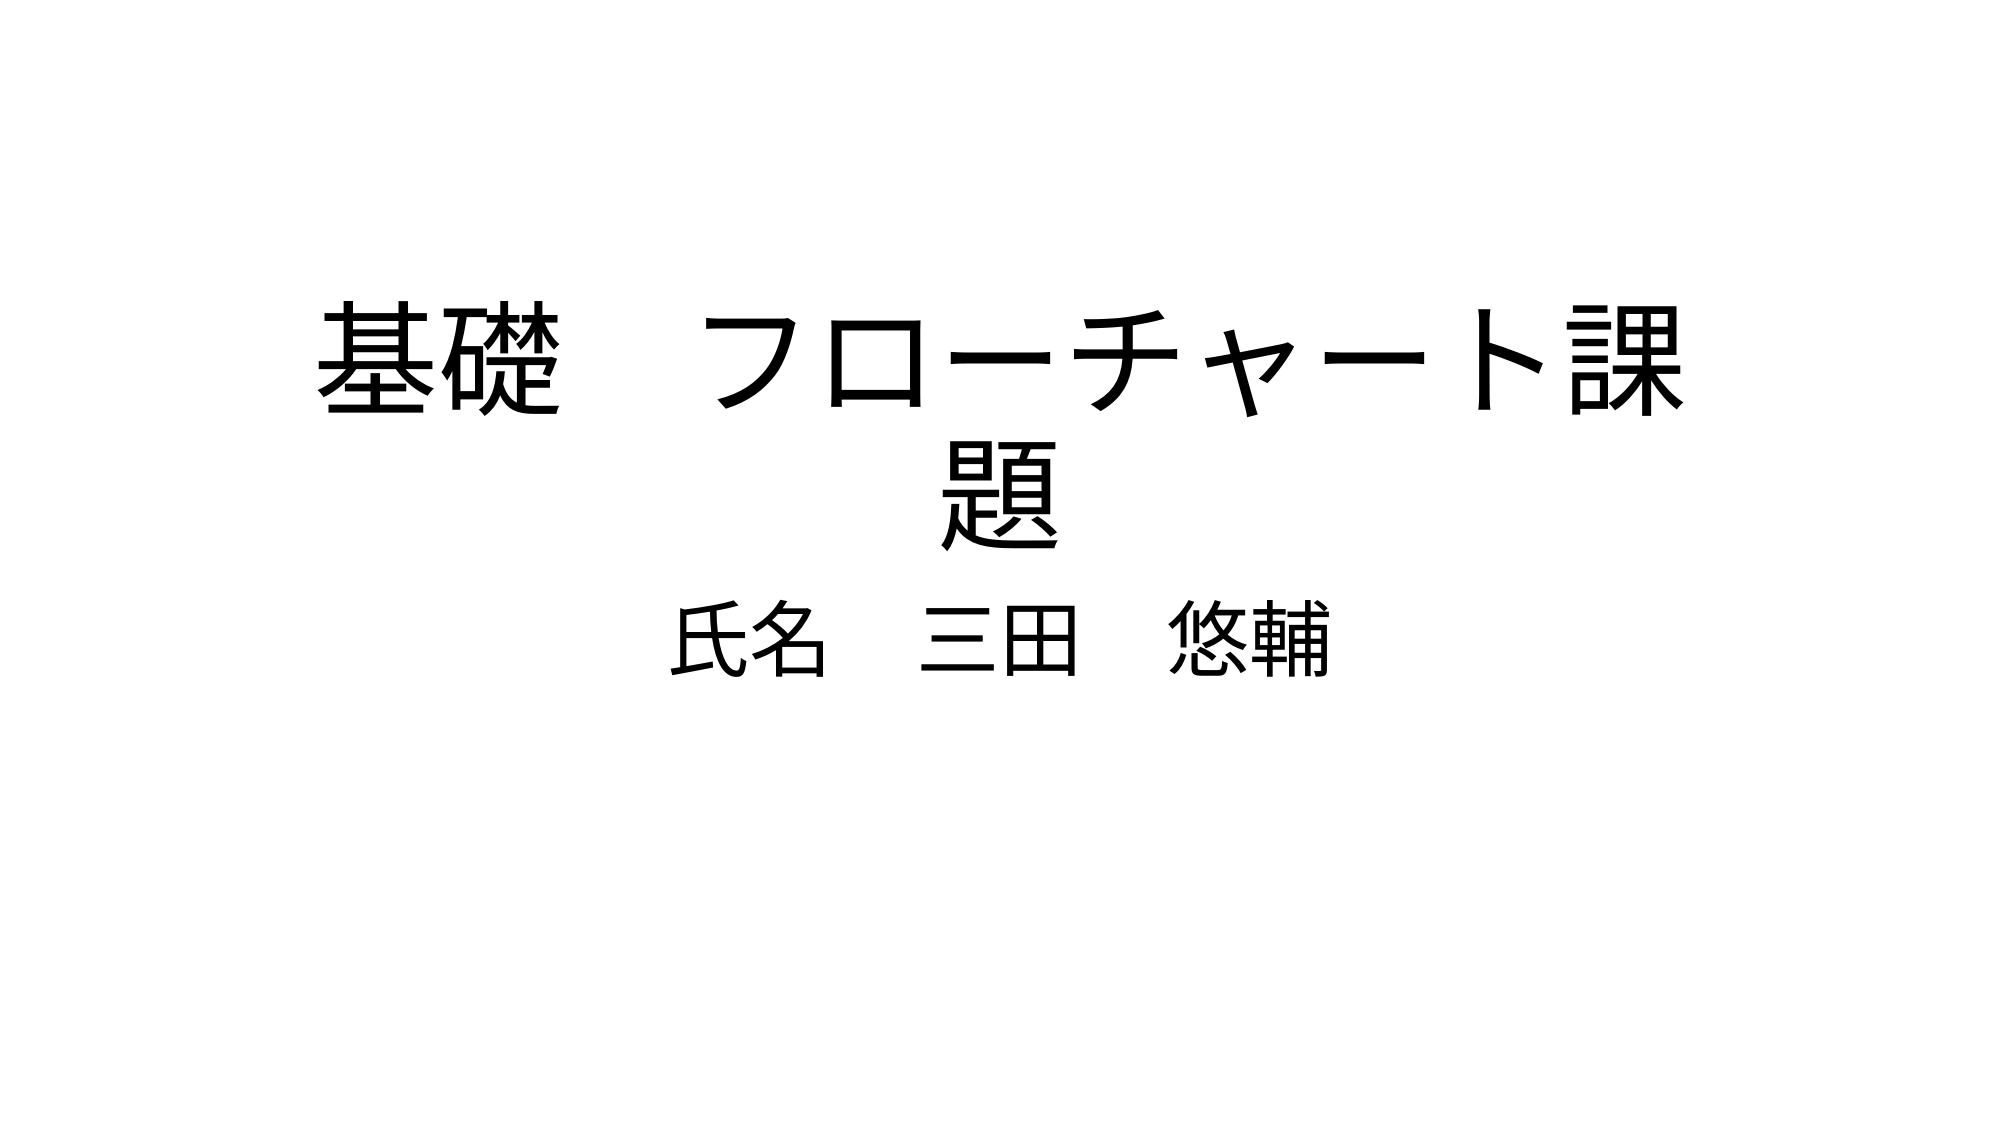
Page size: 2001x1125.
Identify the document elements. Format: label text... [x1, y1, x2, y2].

subtitle 氏名 三田 悠輔 [249, 590, 1750, 863]
title 基礎 フローチャート課題 [249, 184, 1750, 576]
